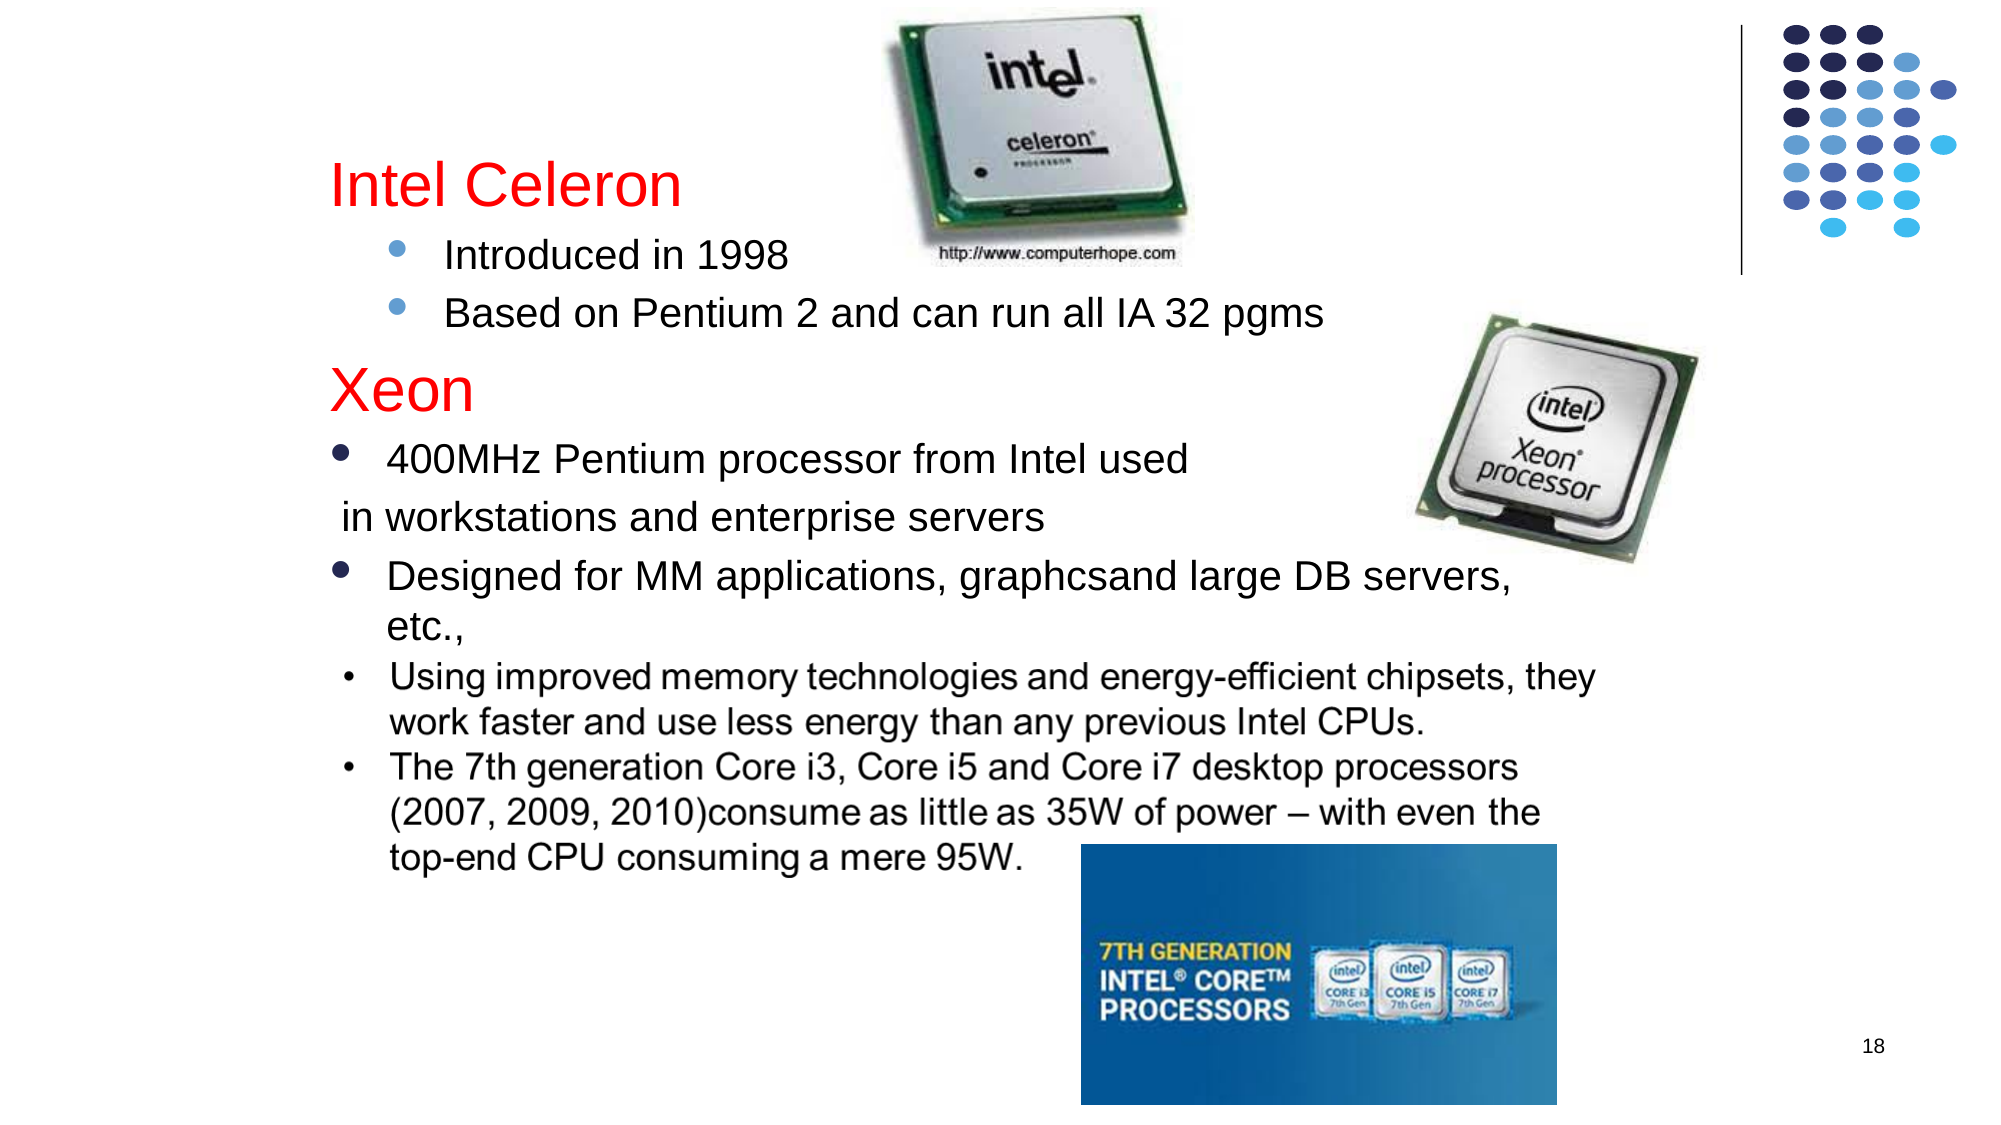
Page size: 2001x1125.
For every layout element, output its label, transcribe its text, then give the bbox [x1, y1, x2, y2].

slide_number 18 [1557, 1025, 1900, 1100]
list Intel Celeron Introduced in 1998 Based on Pentium 2 and can run all IA 32 pgms Xeon 400MHz Pentium processor from Intel used in workstations and enterprise servers Designed for MM applications, graphcsand large DB servers, etc., [314, 136, 1540, 937]
picture [321, 640, 1630, 1105]
picture [1395, 277, 1719, 601]
picture [881, 6, 1195, 267]
